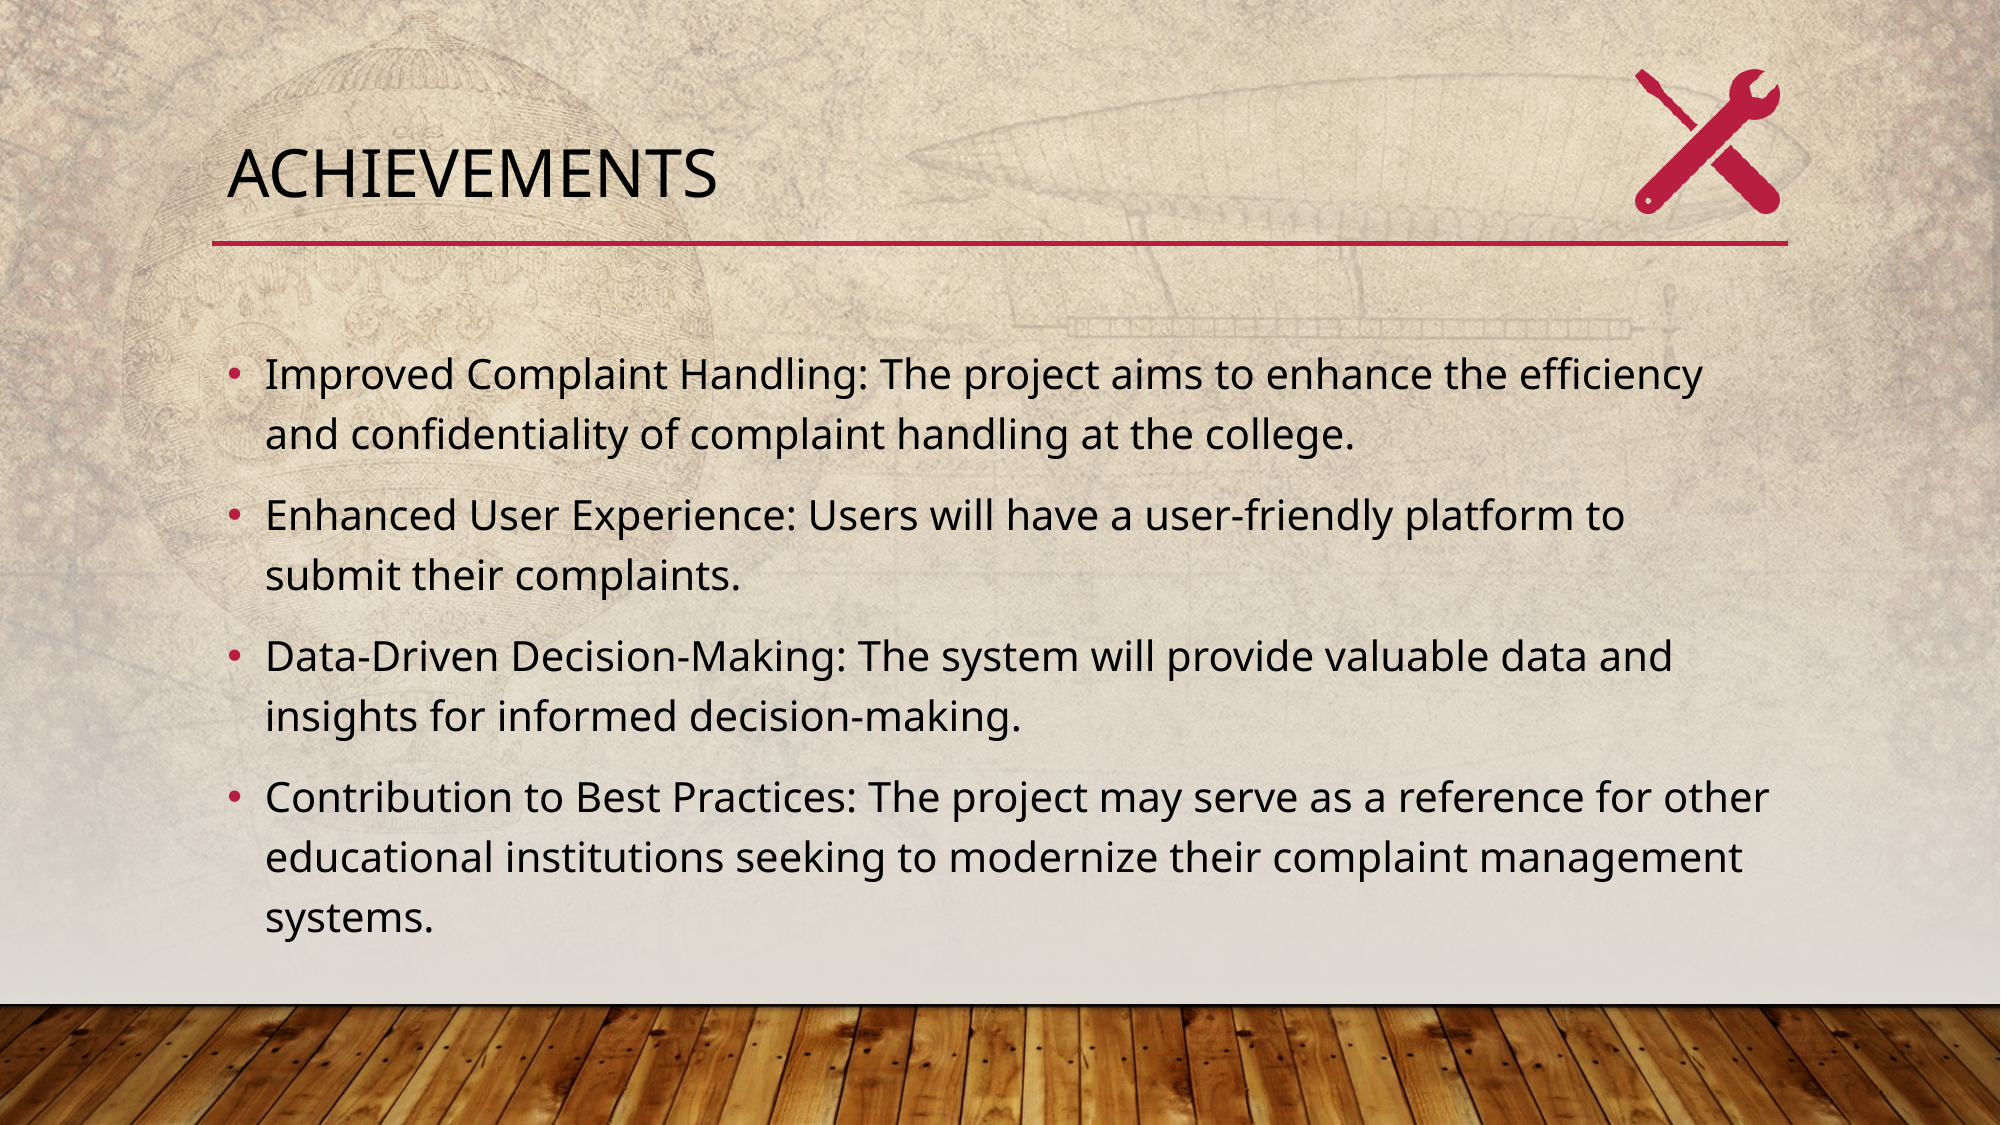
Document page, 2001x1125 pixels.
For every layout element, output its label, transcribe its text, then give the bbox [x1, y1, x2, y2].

list Improved Complaint Handling: The project aims to enhance the efficiency and confidentiality of complaint handling at the college. Enhanced User Experience: Users will have a user-friendly platform to submit their complaints. Data-Driven Decision-Making: The system will provide valuable data and insights for informed decision-making. Contribution to Best Practices: The project may serve as a reference for other educational institutions seeking to modernize their complaint management systems. [212, 330, 1788, 897]
picture [0, 1004, 2000, 1125]
title achievements [212, 131, 1788, 305]
picture [1621, 55, 1793, 228]
